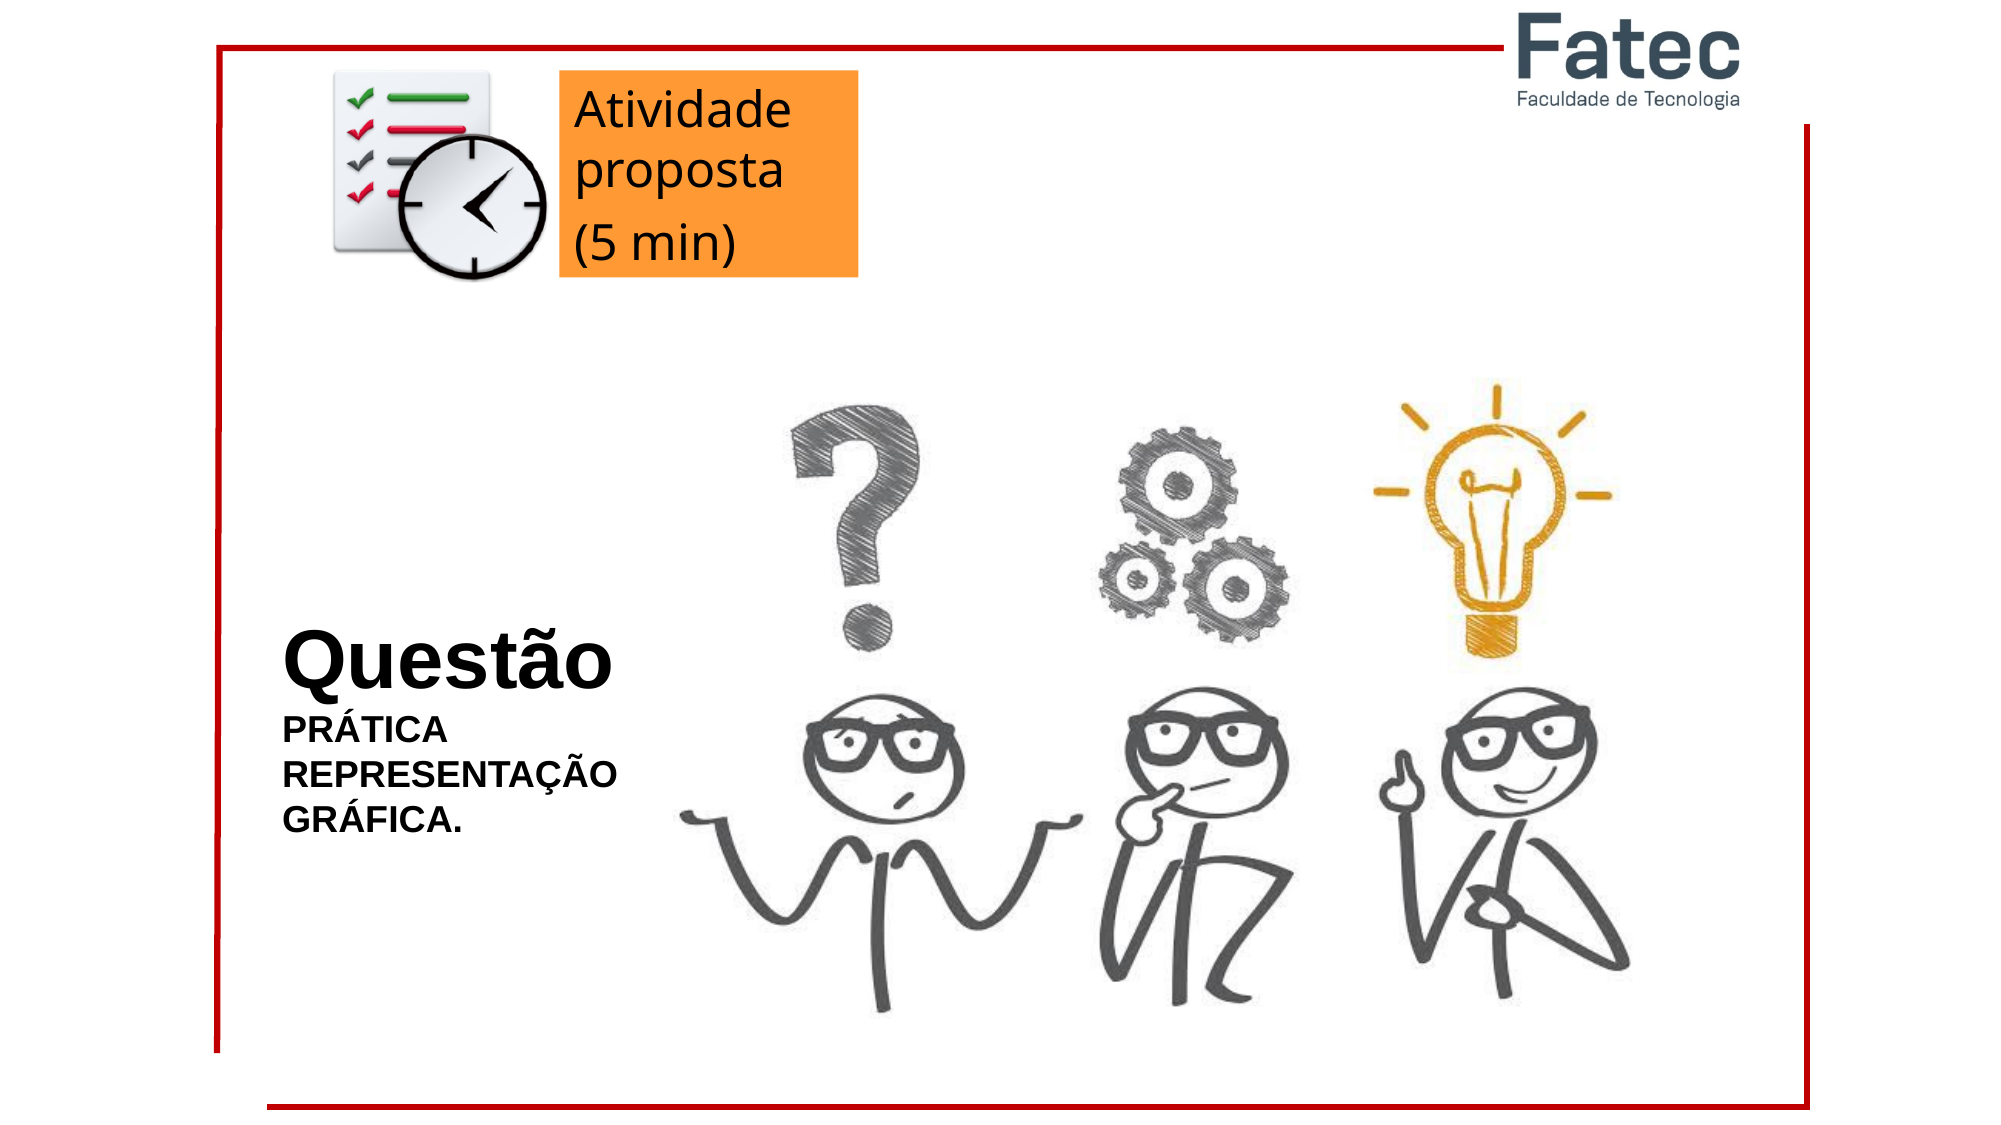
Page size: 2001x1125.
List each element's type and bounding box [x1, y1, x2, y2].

picture [1503, 0, 1750, 121]
text_box [171, 47, 1808, 1125]
picture [660, 304, 1674, 1022]
text_box [320, 58, 859, 293]
